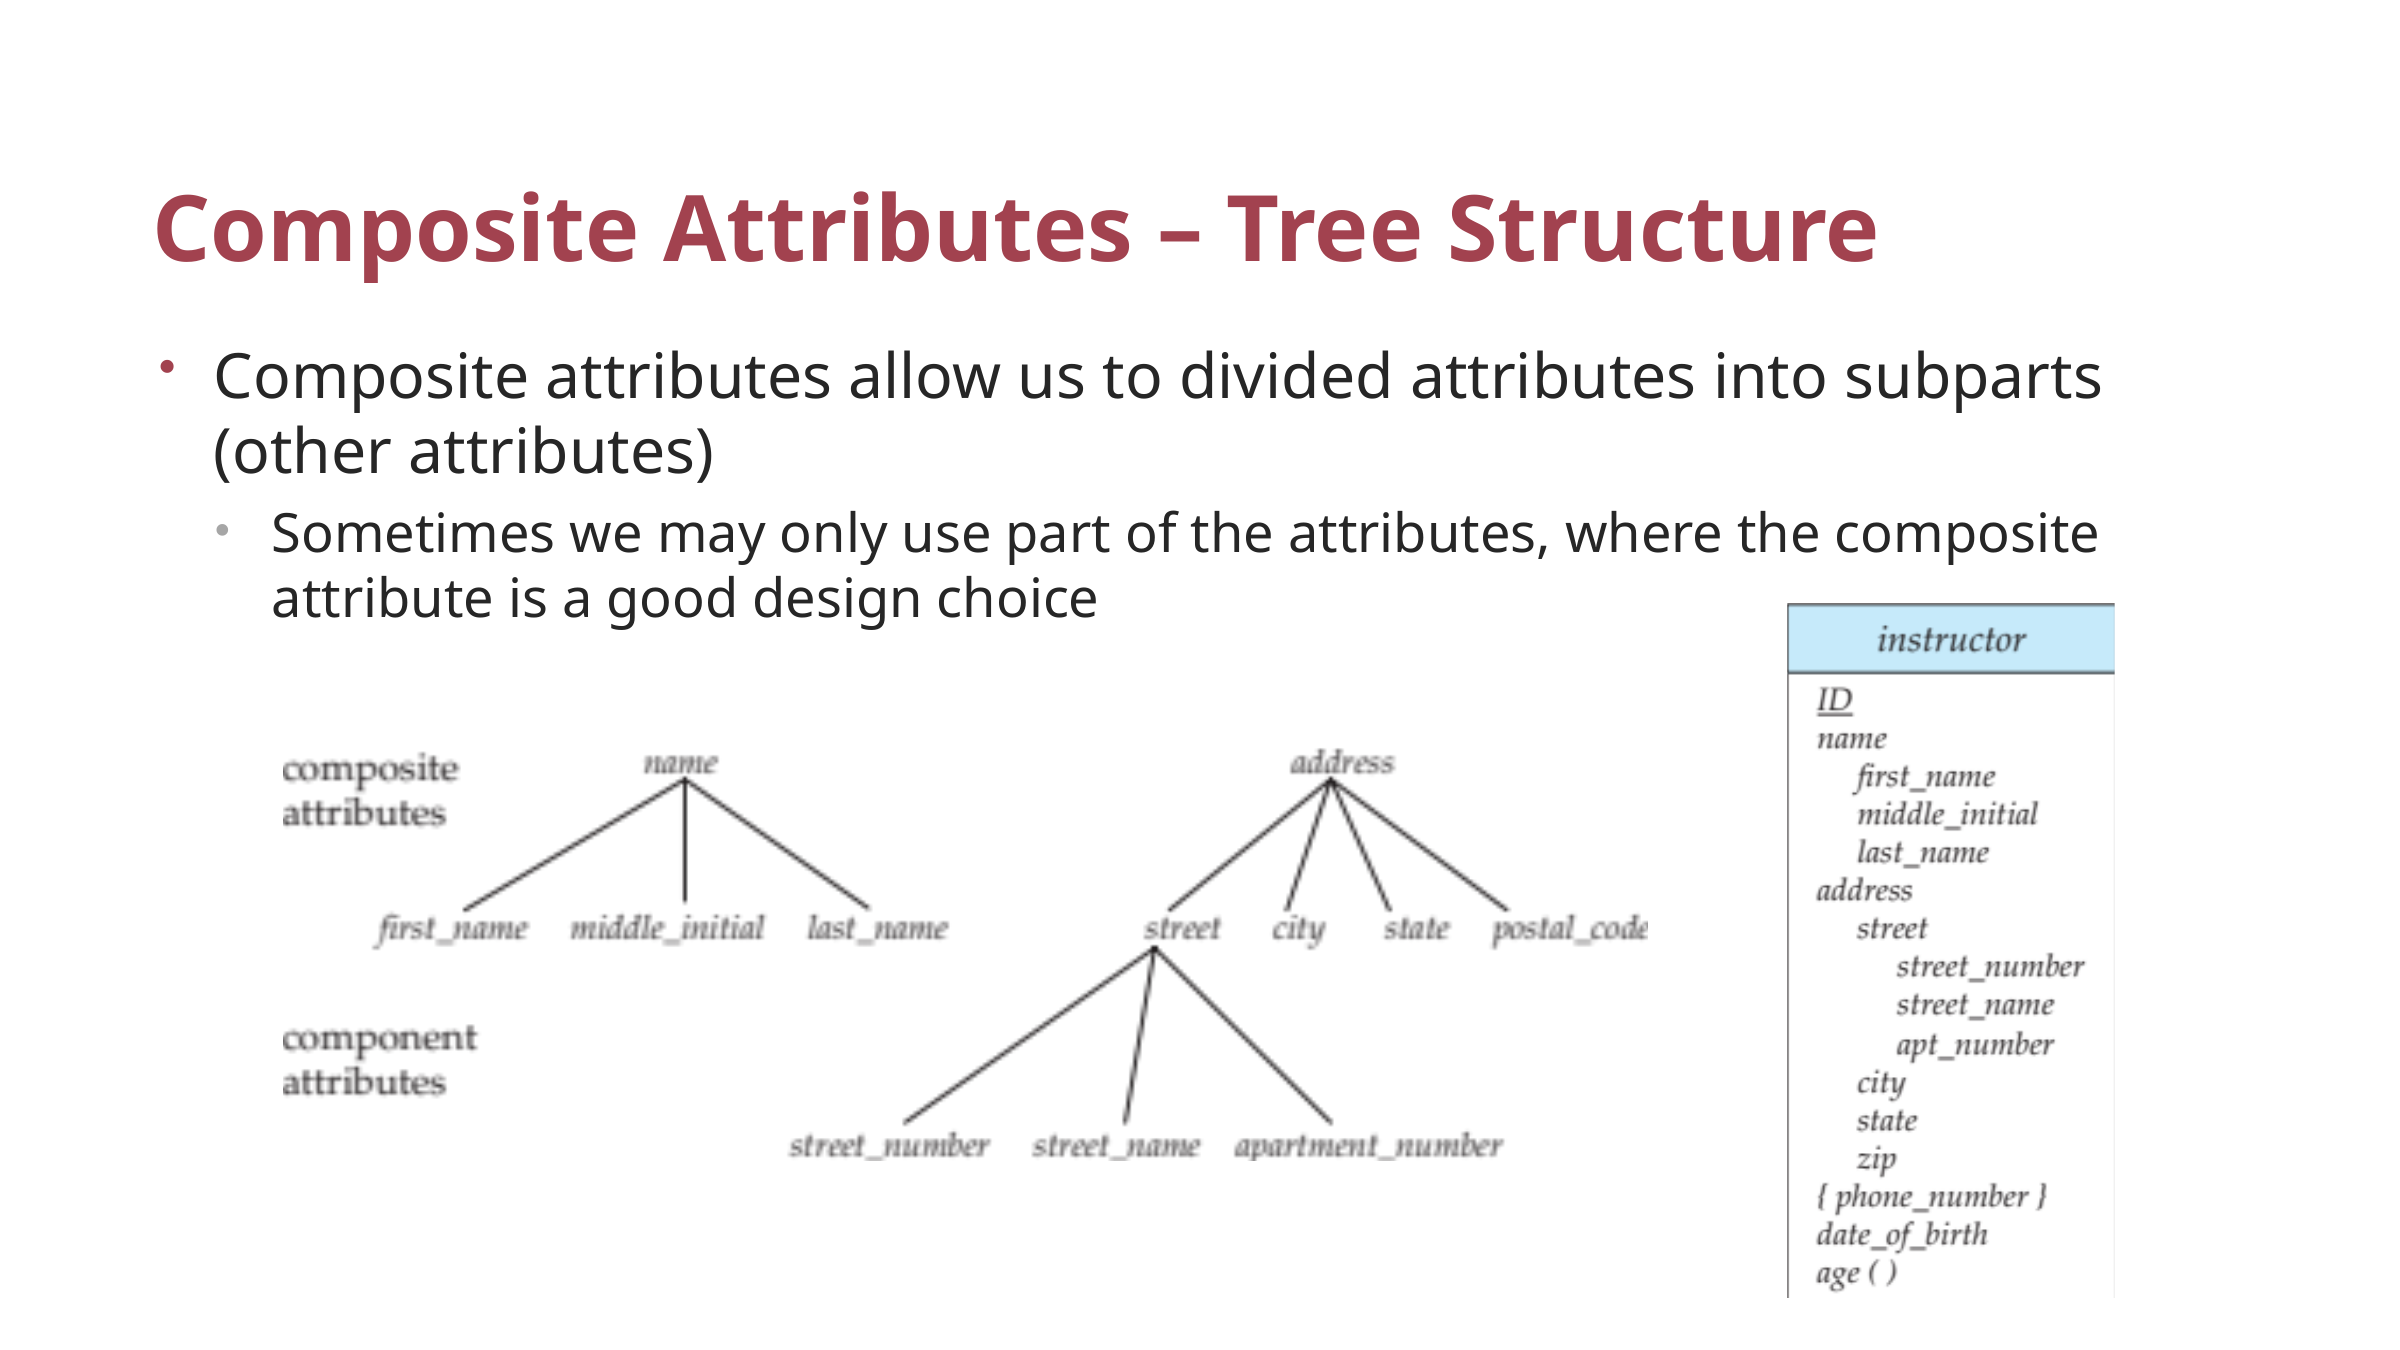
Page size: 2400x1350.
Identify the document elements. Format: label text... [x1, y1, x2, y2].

picture [1787, 603, 2115, 1298]
picture [282, 740, 1648, 1161]
list Composite attributes allow us to divided attributes into subparts (other attributes) Sometimes we may only use part of the attributes, where the composite attribute is a good design choice [137, 324, 2263, 1200]
title Composite Attributes – Tree Structure [137, 54, 2263, 288]
